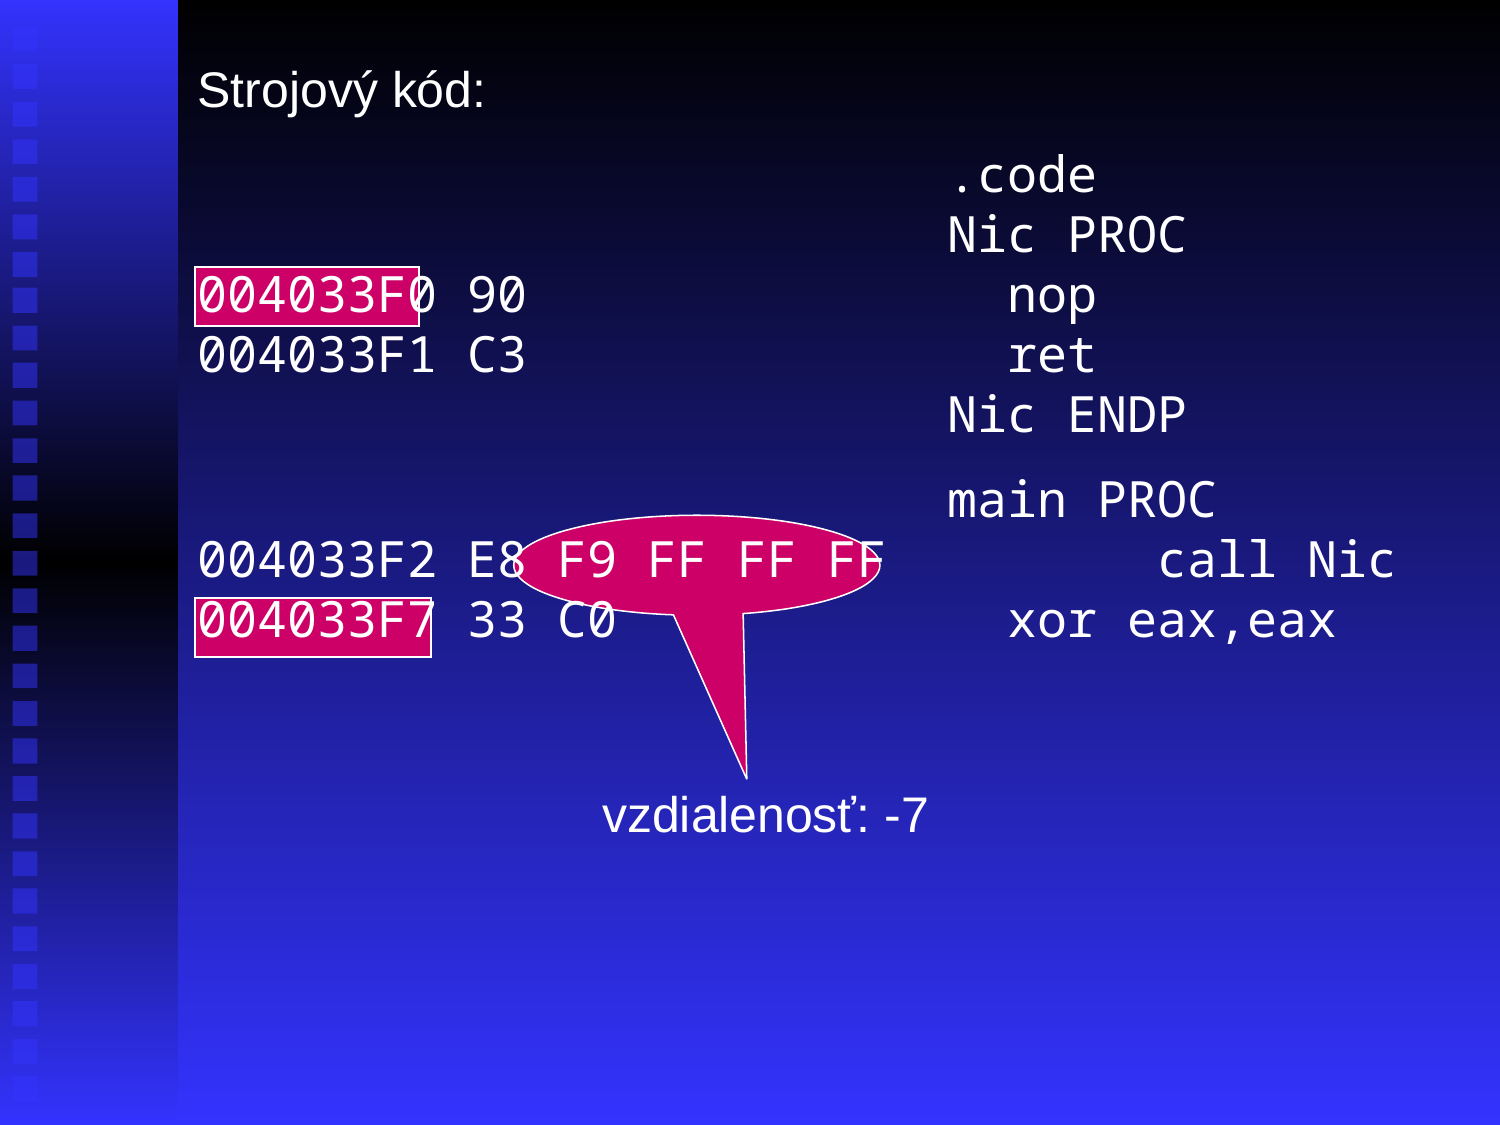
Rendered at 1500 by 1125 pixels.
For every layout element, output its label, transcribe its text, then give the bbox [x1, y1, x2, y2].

text_box Strojový kód: .code Nic PROC 004033F0 90 nop 004033F1 C3 ret Nic ENDP main PROC 004033F2 E8 F9 FF FF FF call Nic 004033F7 33 C0 xor eax,eax [182, 49, 1463, 655]
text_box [194, 266, 1063, 851]
